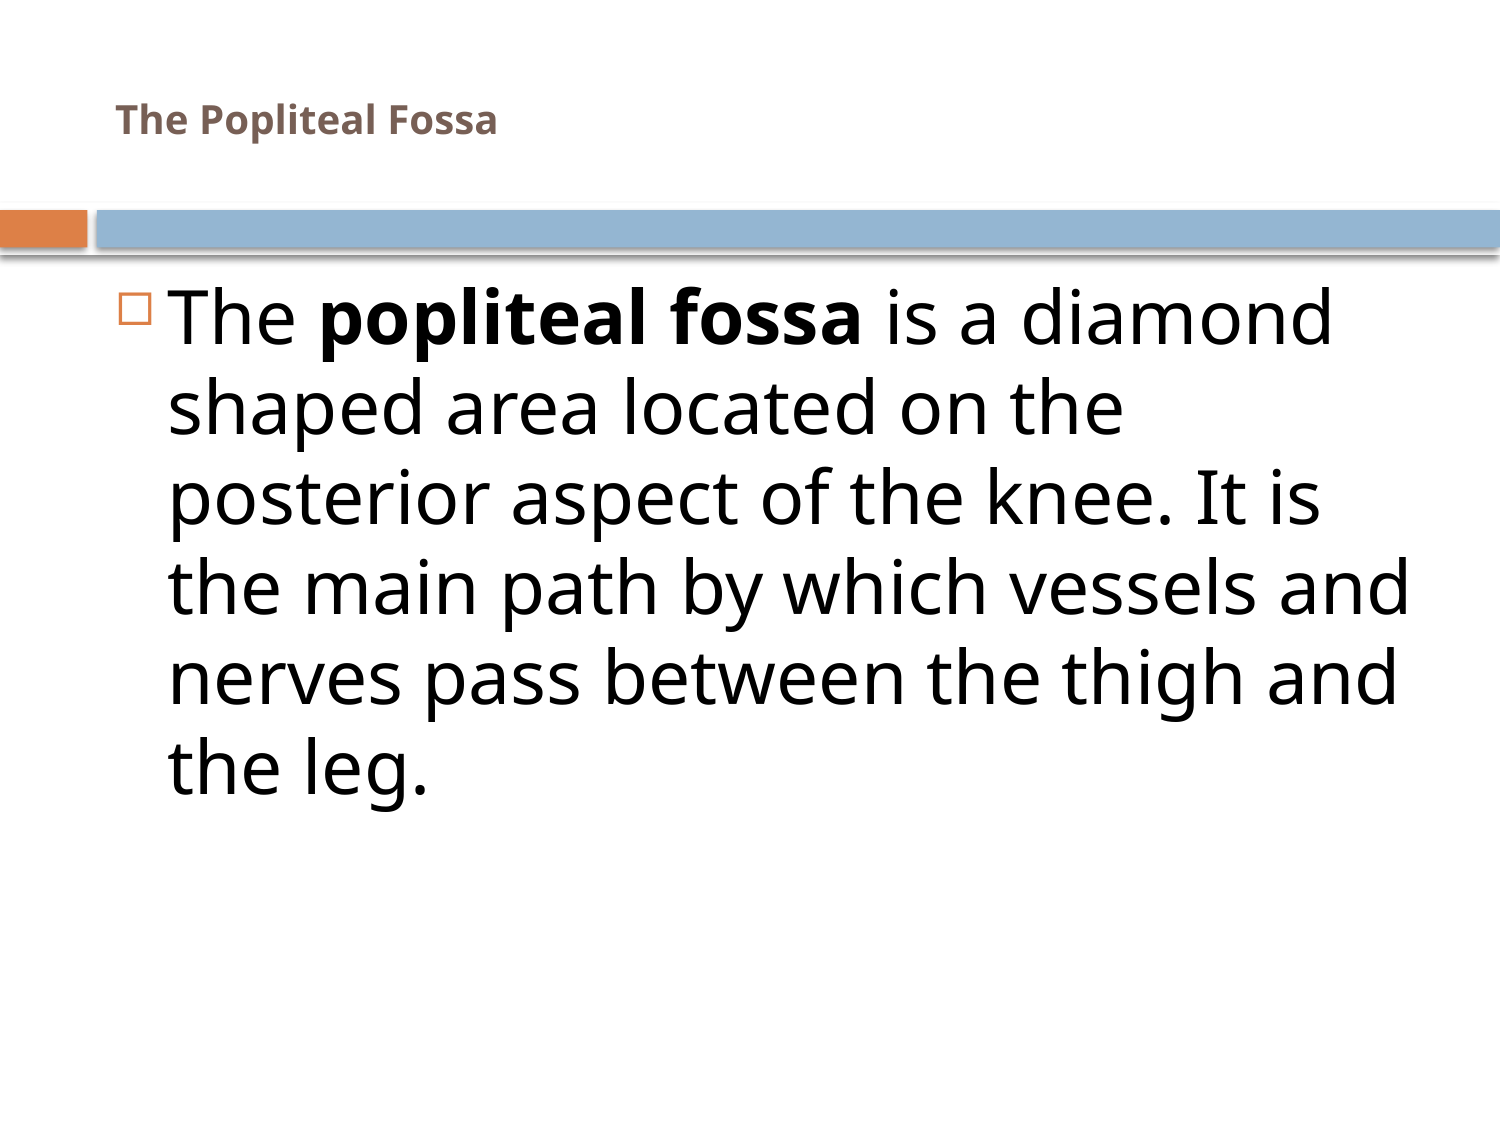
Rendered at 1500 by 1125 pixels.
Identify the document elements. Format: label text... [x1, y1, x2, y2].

title The Popliteal Fossa [100, 37, 1438, 200]
list The popliteal fossa is a diamond shaped area located on the posterior aspect of the knee. It is the main path by which vessels and nerves pass between the thigh and the leg. [100, 262, 1438, 1000]
